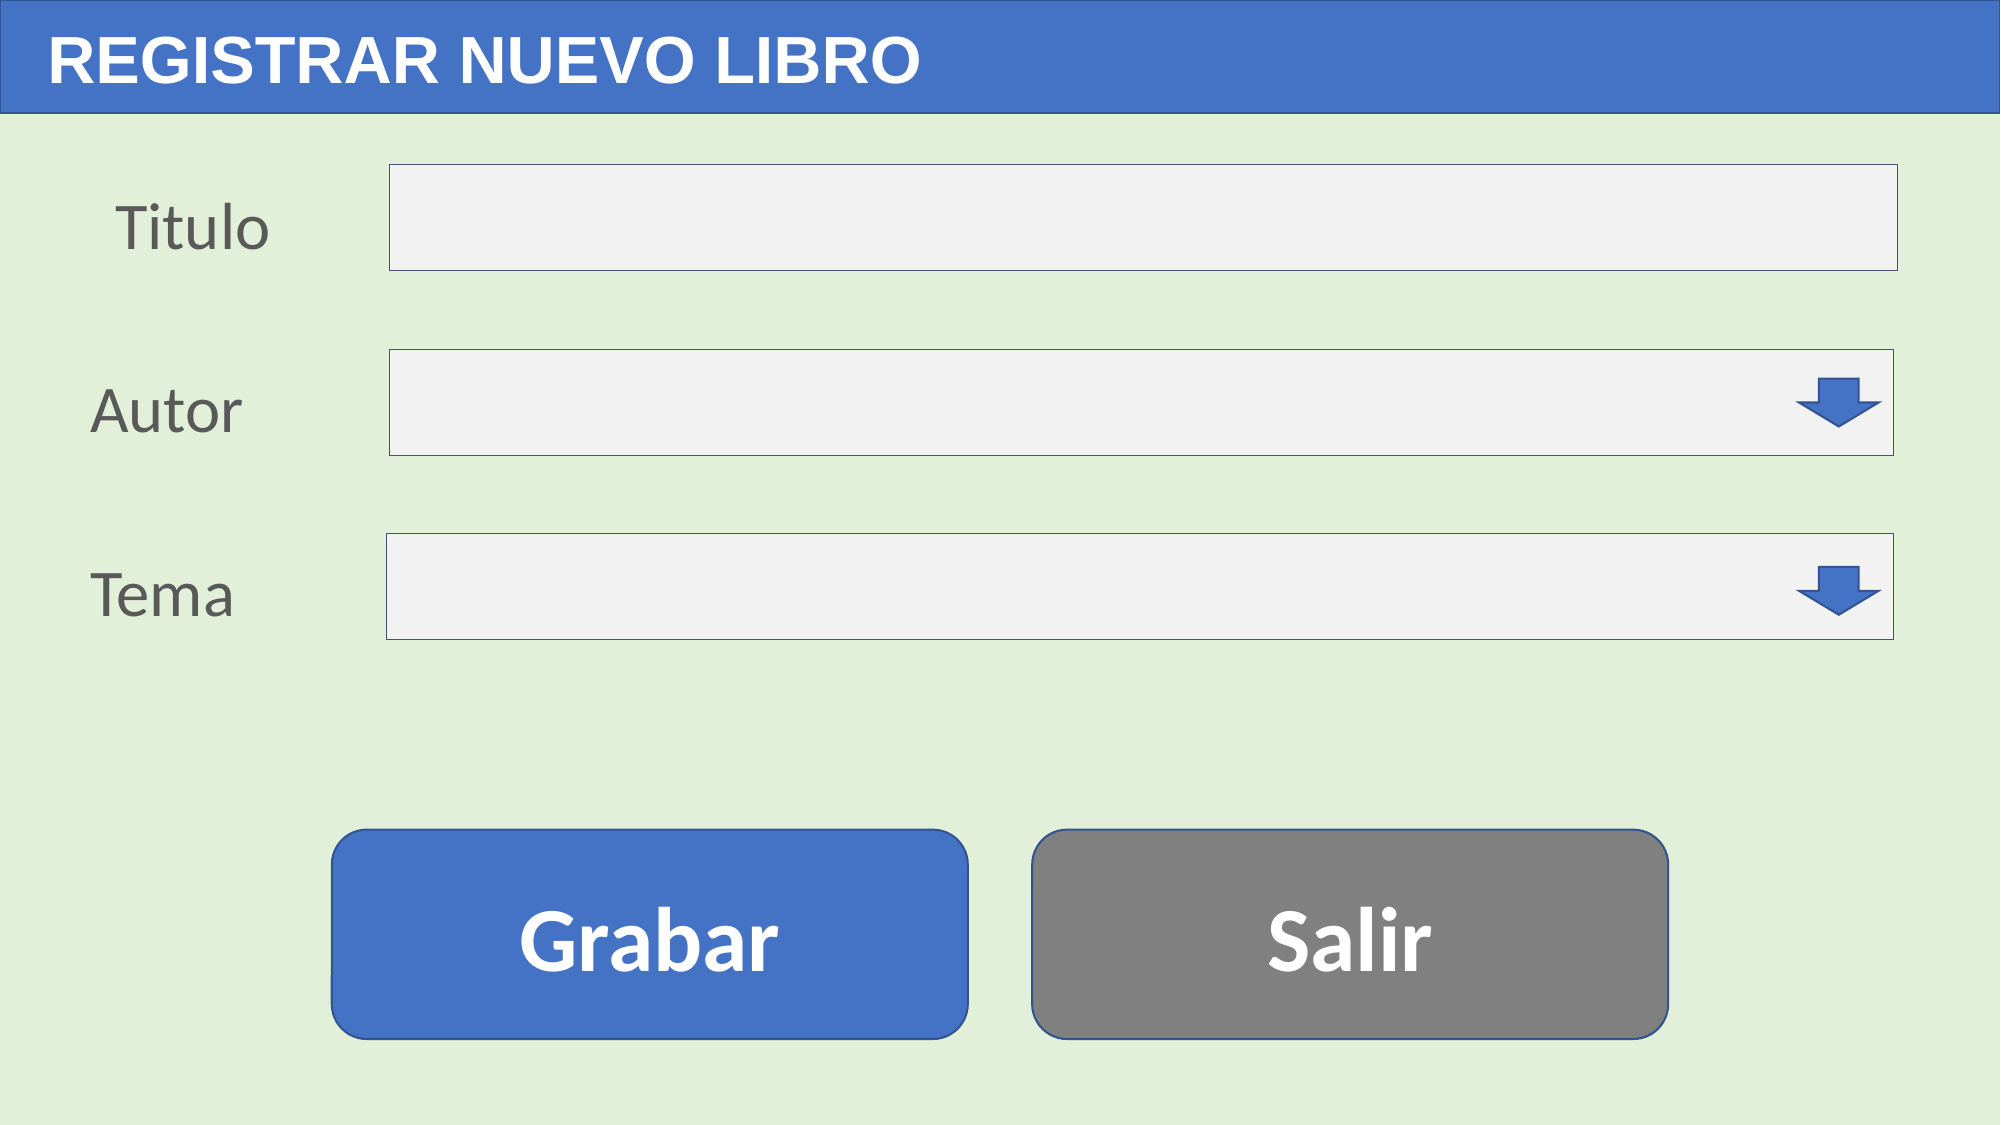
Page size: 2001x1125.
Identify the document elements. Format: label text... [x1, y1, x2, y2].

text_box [331, 829, 1669, 1039]
text_box [1795, 377, 1883, 428]
text_box [389, 349, 1894, 456]
text_box Titulo [100, 175, 389, 270]
text_box Autor [75, 358, 365, 453]
text_box [389, 164, 1898, 271]
text_box Tema [75, 542, 365, 638]
text_box [1795, 565, 1883, 616]
text_box REGISTRAR NUEVO LIBRO [0, 0, 2000, 114]
text_box [386, 533, 1894, 640]
